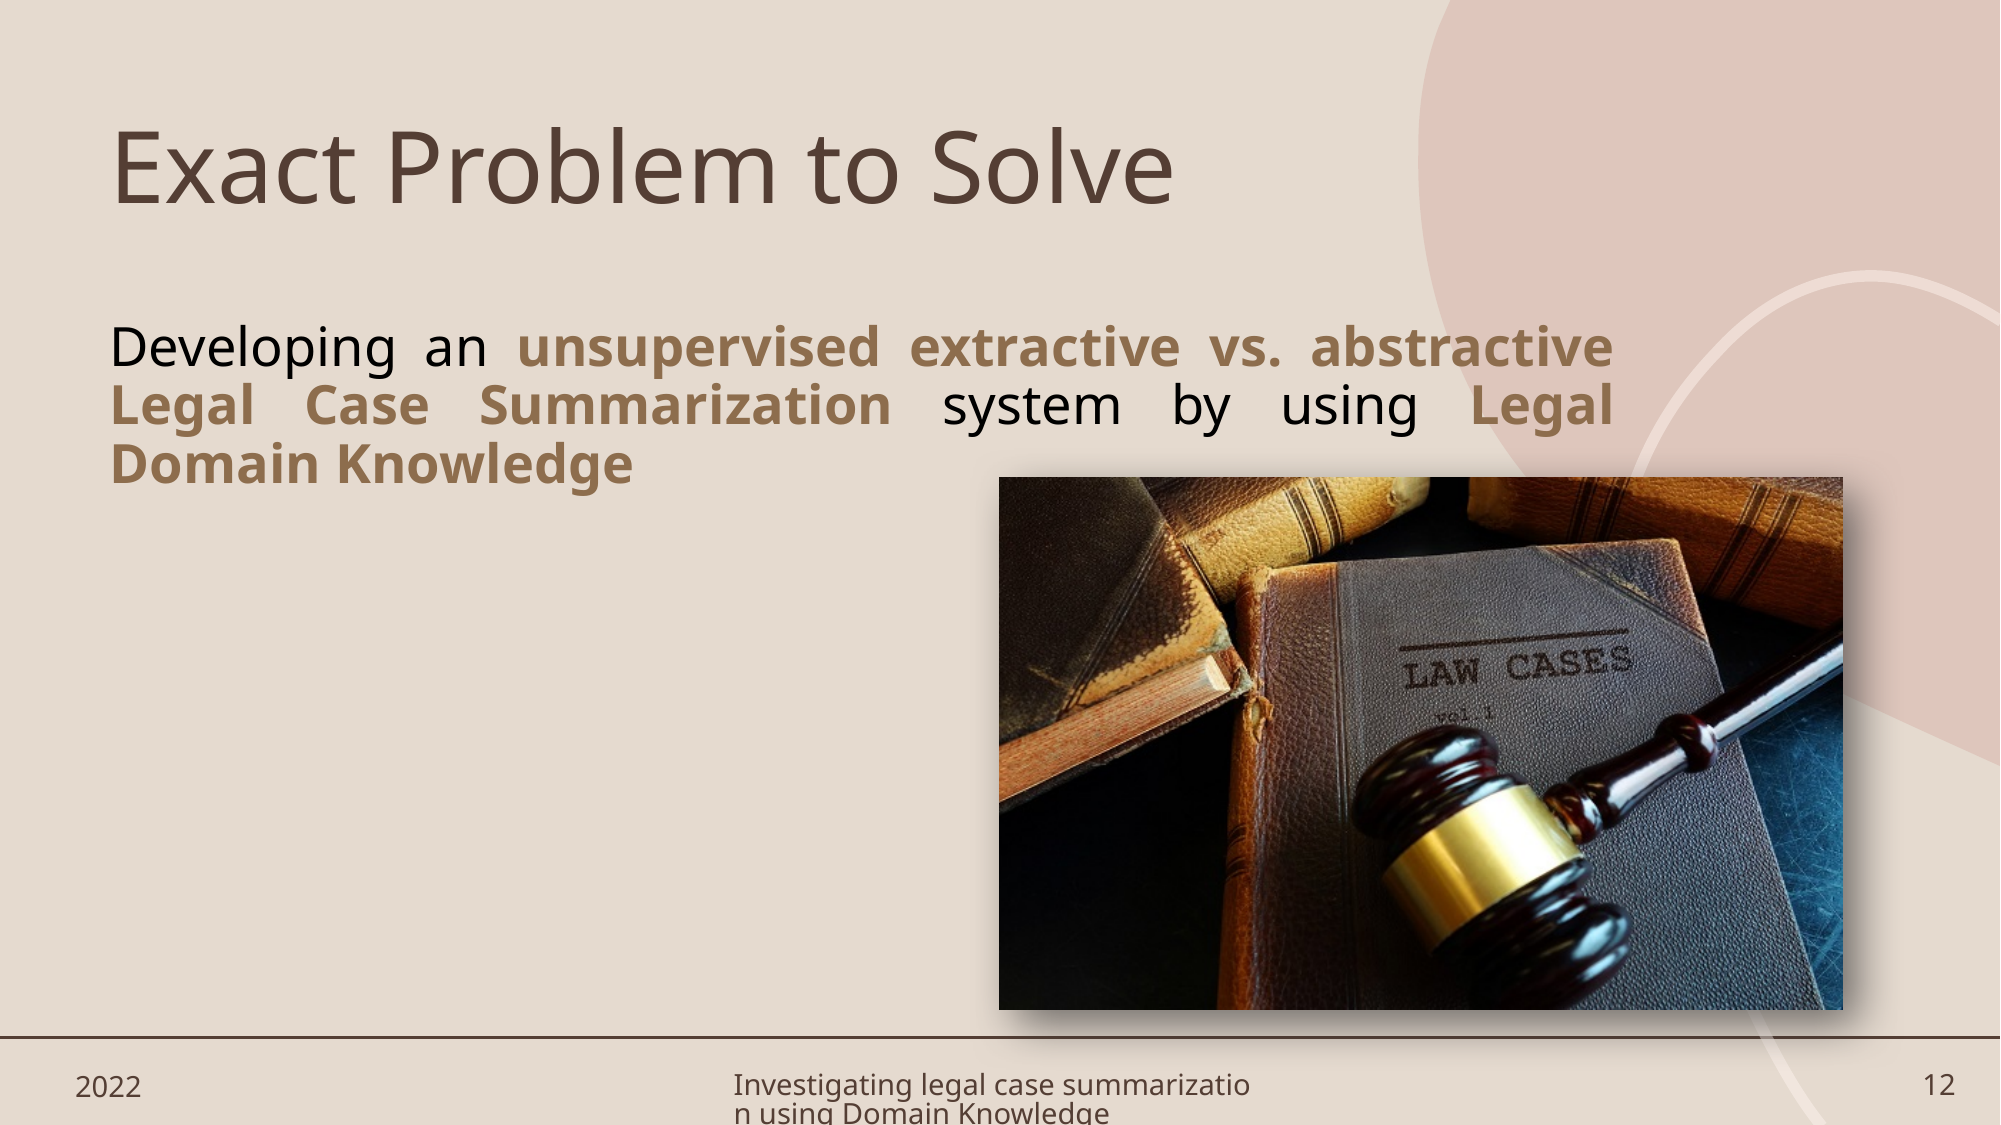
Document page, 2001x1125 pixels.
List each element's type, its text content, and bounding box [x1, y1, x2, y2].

slide_number 12 [1808, 1060, 1971, 1112]
list Developing an unsupervised extractive vs. abstractive Legal Case Summarization system by using Legal Domain Knowledge [94, 311, 1631, 948]
title Exact Problem to Solve [94, 115, 1820, 227]
slide_number 2022 [60, 1060, 222, 1112]
footer Investigating legal case summarization using Domain Knowledge [718, 1060, 1283, 1112]
picture [999, 477, 1843, 1010]
